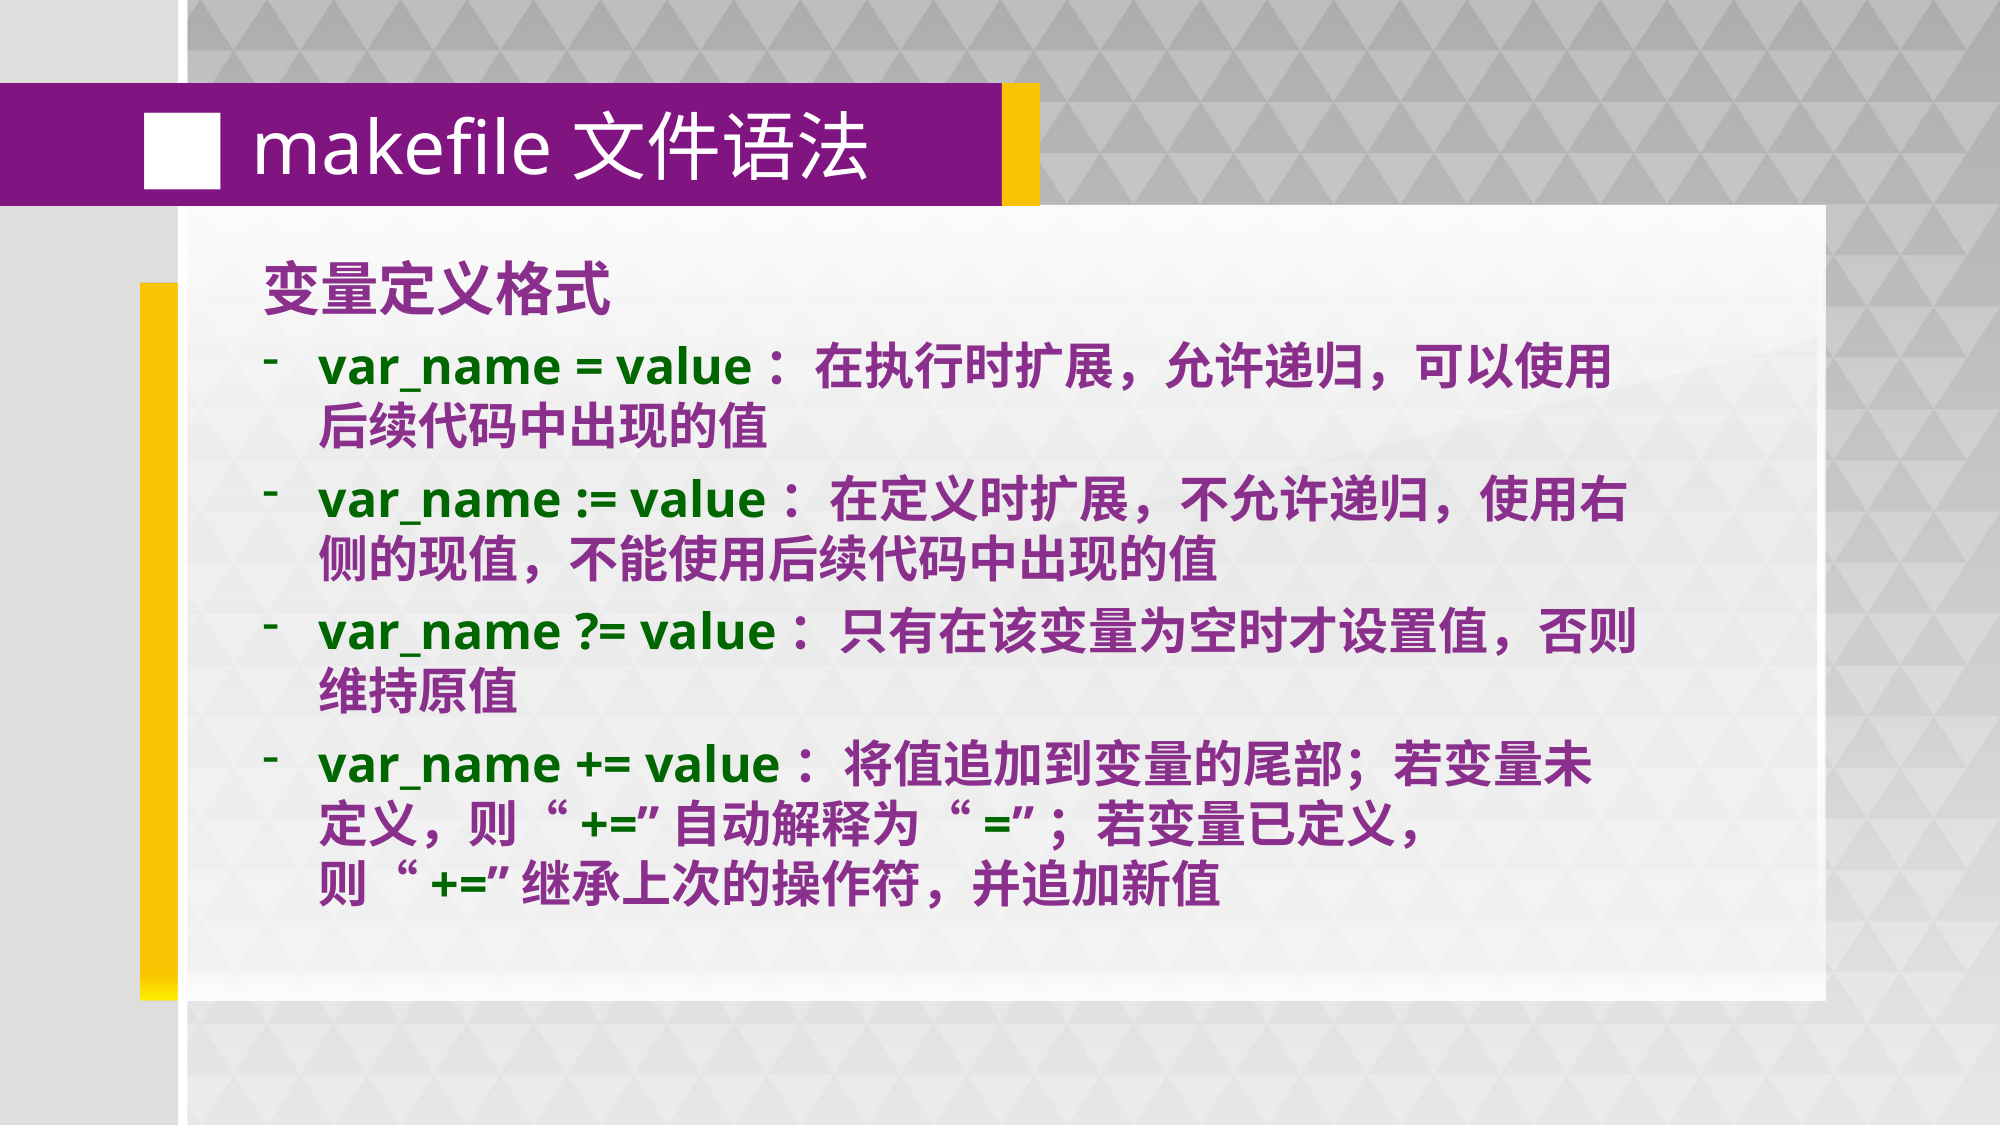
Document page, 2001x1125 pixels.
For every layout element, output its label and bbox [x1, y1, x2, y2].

picture [0, 0, 2000, 1125]
text_box [120, 69, 881, 206]
